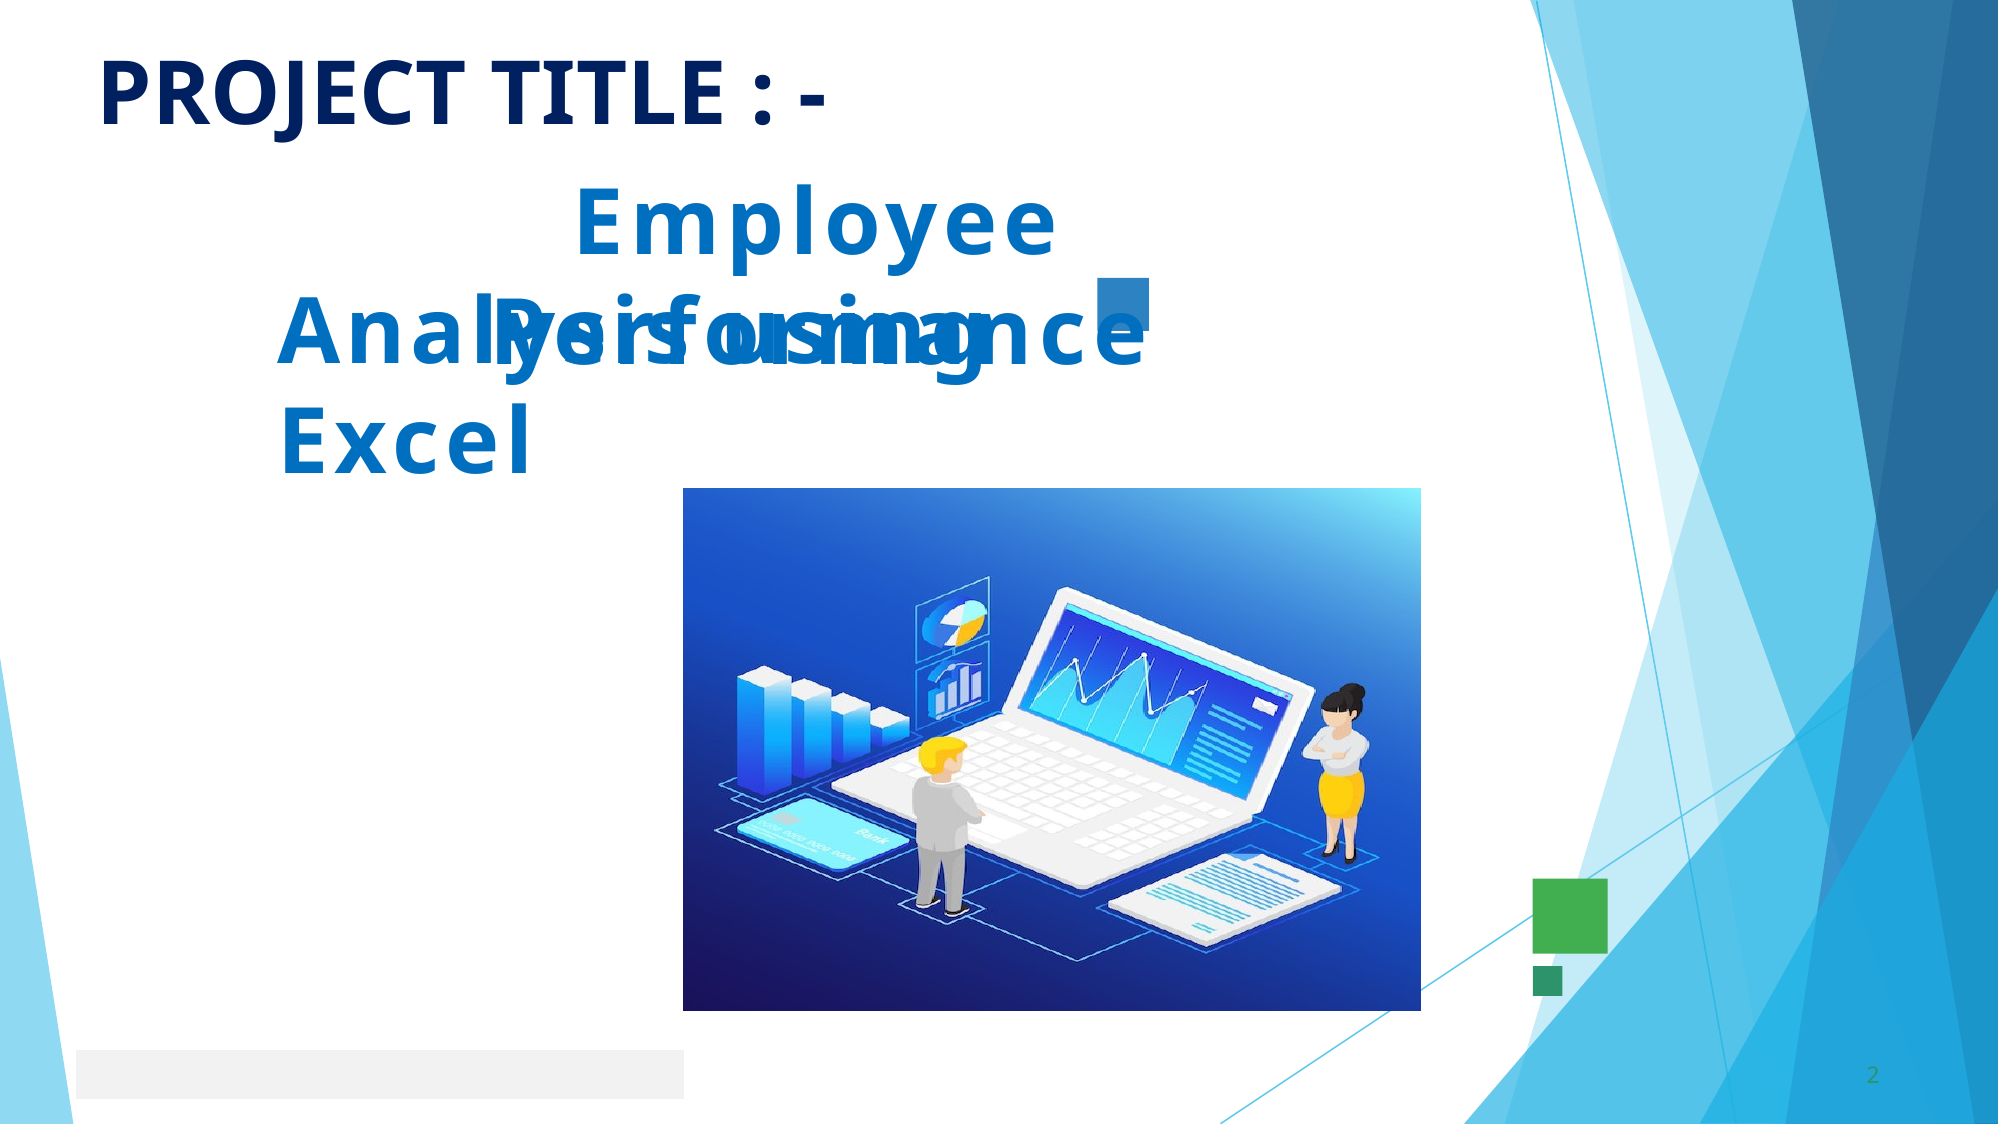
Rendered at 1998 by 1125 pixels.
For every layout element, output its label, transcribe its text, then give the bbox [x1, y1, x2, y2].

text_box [76, 1050, 684, 1099]
picture [683, 488, 1421, 1011]
text_box Analysis using Excel [275, 269, 1220, 492]
text_box [0, 657, 74, 1124]
title PROJECT TITLE : - Employee Performance [94, 13, 1220, 384]
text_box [1220, 0, 1998, 1124]
